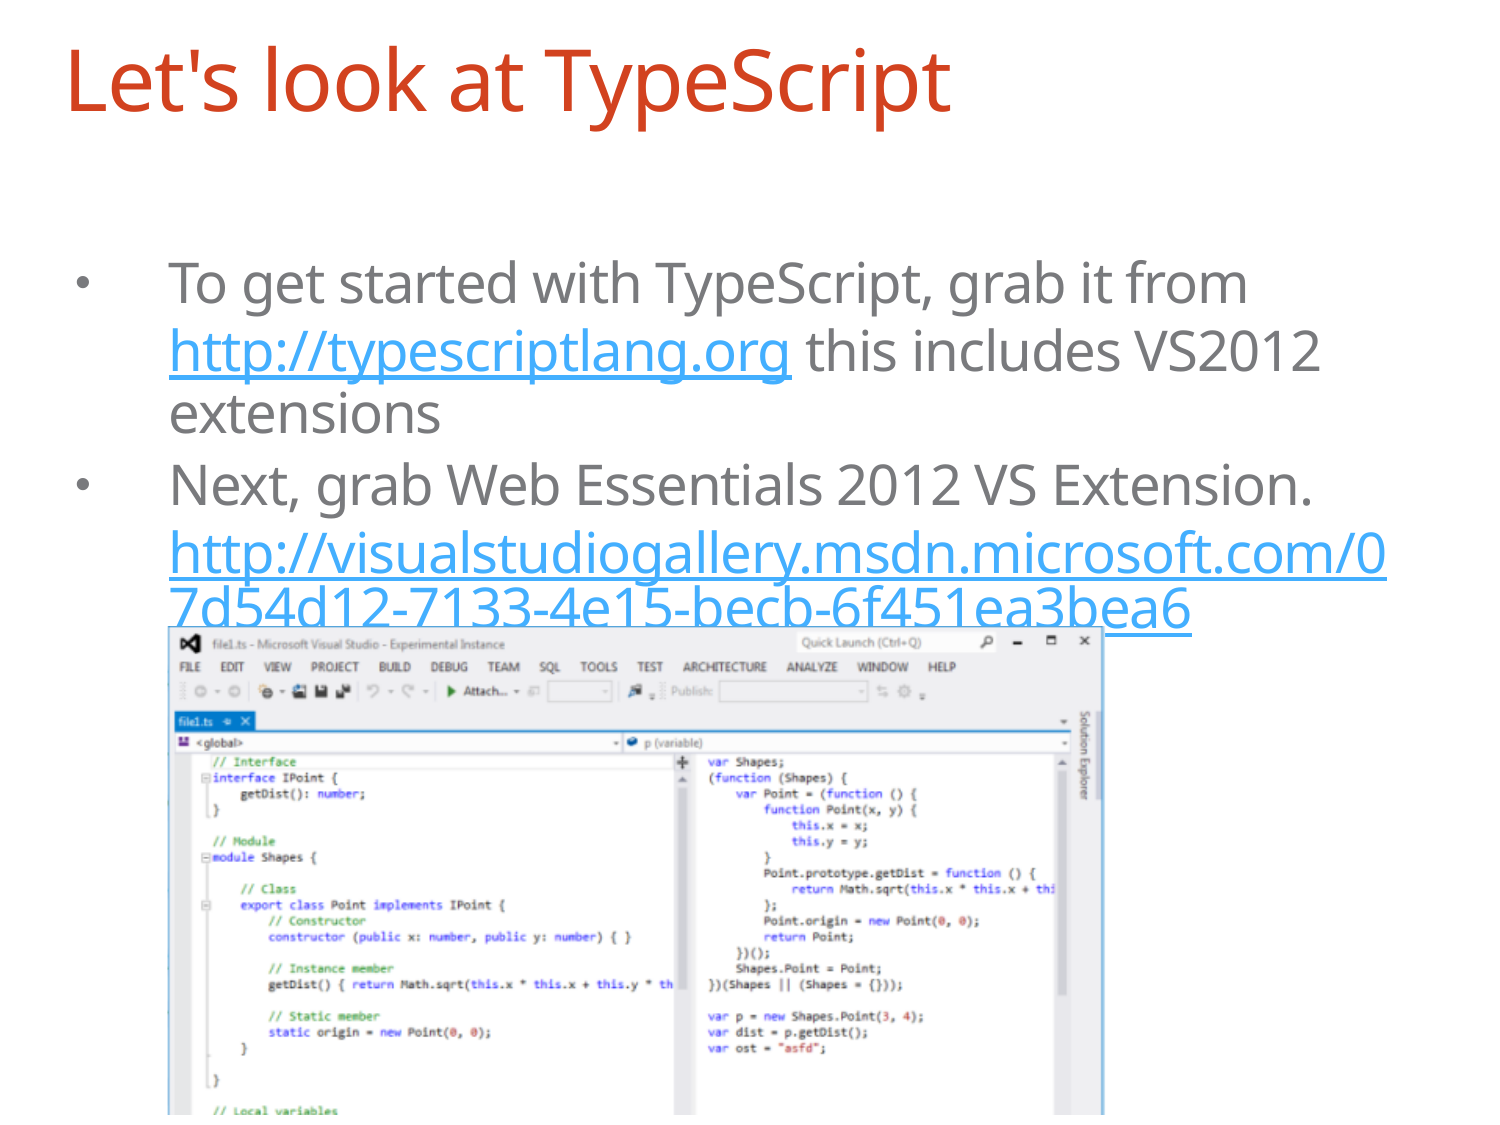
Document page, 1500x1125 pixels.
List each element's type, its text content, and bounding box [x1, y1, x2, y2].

title Let's look at TypeScript [63, 37, 1436, 161]
list To get started with TypeScript, grab it from http://typescriptlang.org this includes VS2012 extensions Next, grab Web Essentials 2012 VS Extension. http://visualstudiogallery.msdn.microsoft.com/07d54d12-7133-4e15-becb-6f451ea3bea6 [75, 255, 1412, 1027]
picture [167, 625, 1106, 1115]
